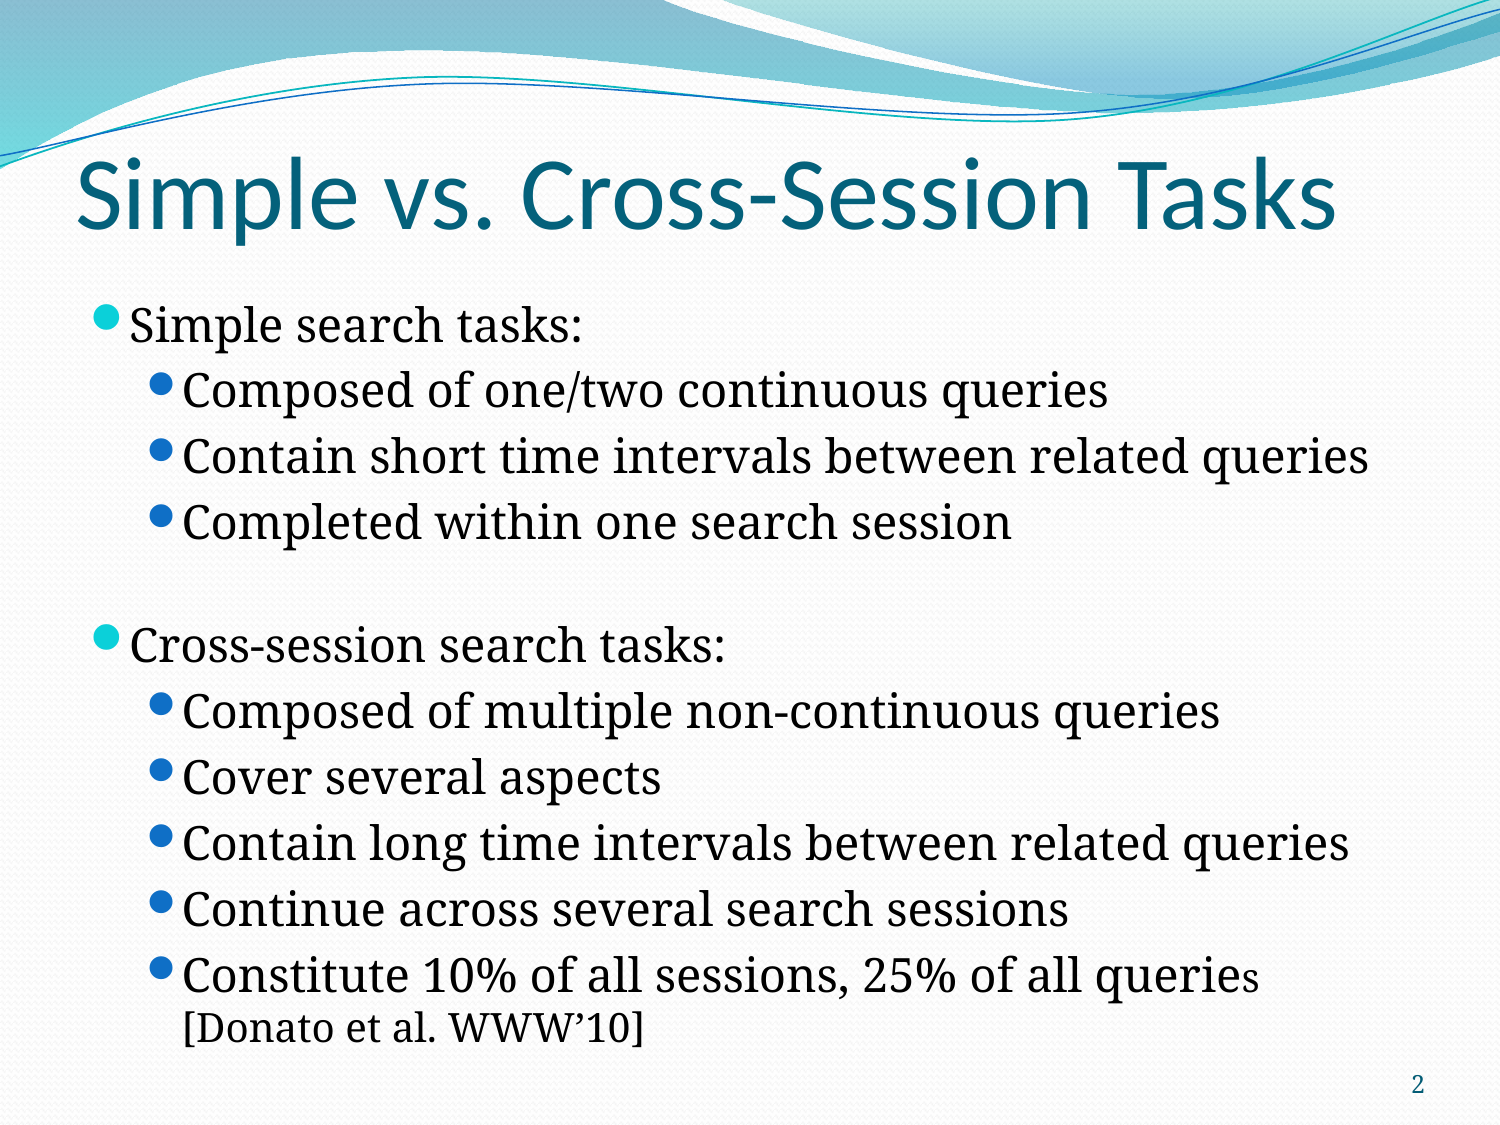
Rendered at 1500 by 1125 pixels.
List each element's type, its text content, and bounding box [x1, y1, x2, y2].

title Simple vs. Cross-Session Tasks [75, 62, 1425, 250]
slide_number 2 [1299, 1042, 1425, 1103]
list Simple search tasks: Composed of one/two continuous queries Contain short time intervals between related queries Completed within one search session Cross-session search tasks: Composed of multiple non-continuous queries Cover several aspects Contain long time intervals between related queries Continue across several search sessions Constitute 10% of all sessions, 25% of all queries [Donato et al. WWW’10] [75, 287, 1438, 1075]
